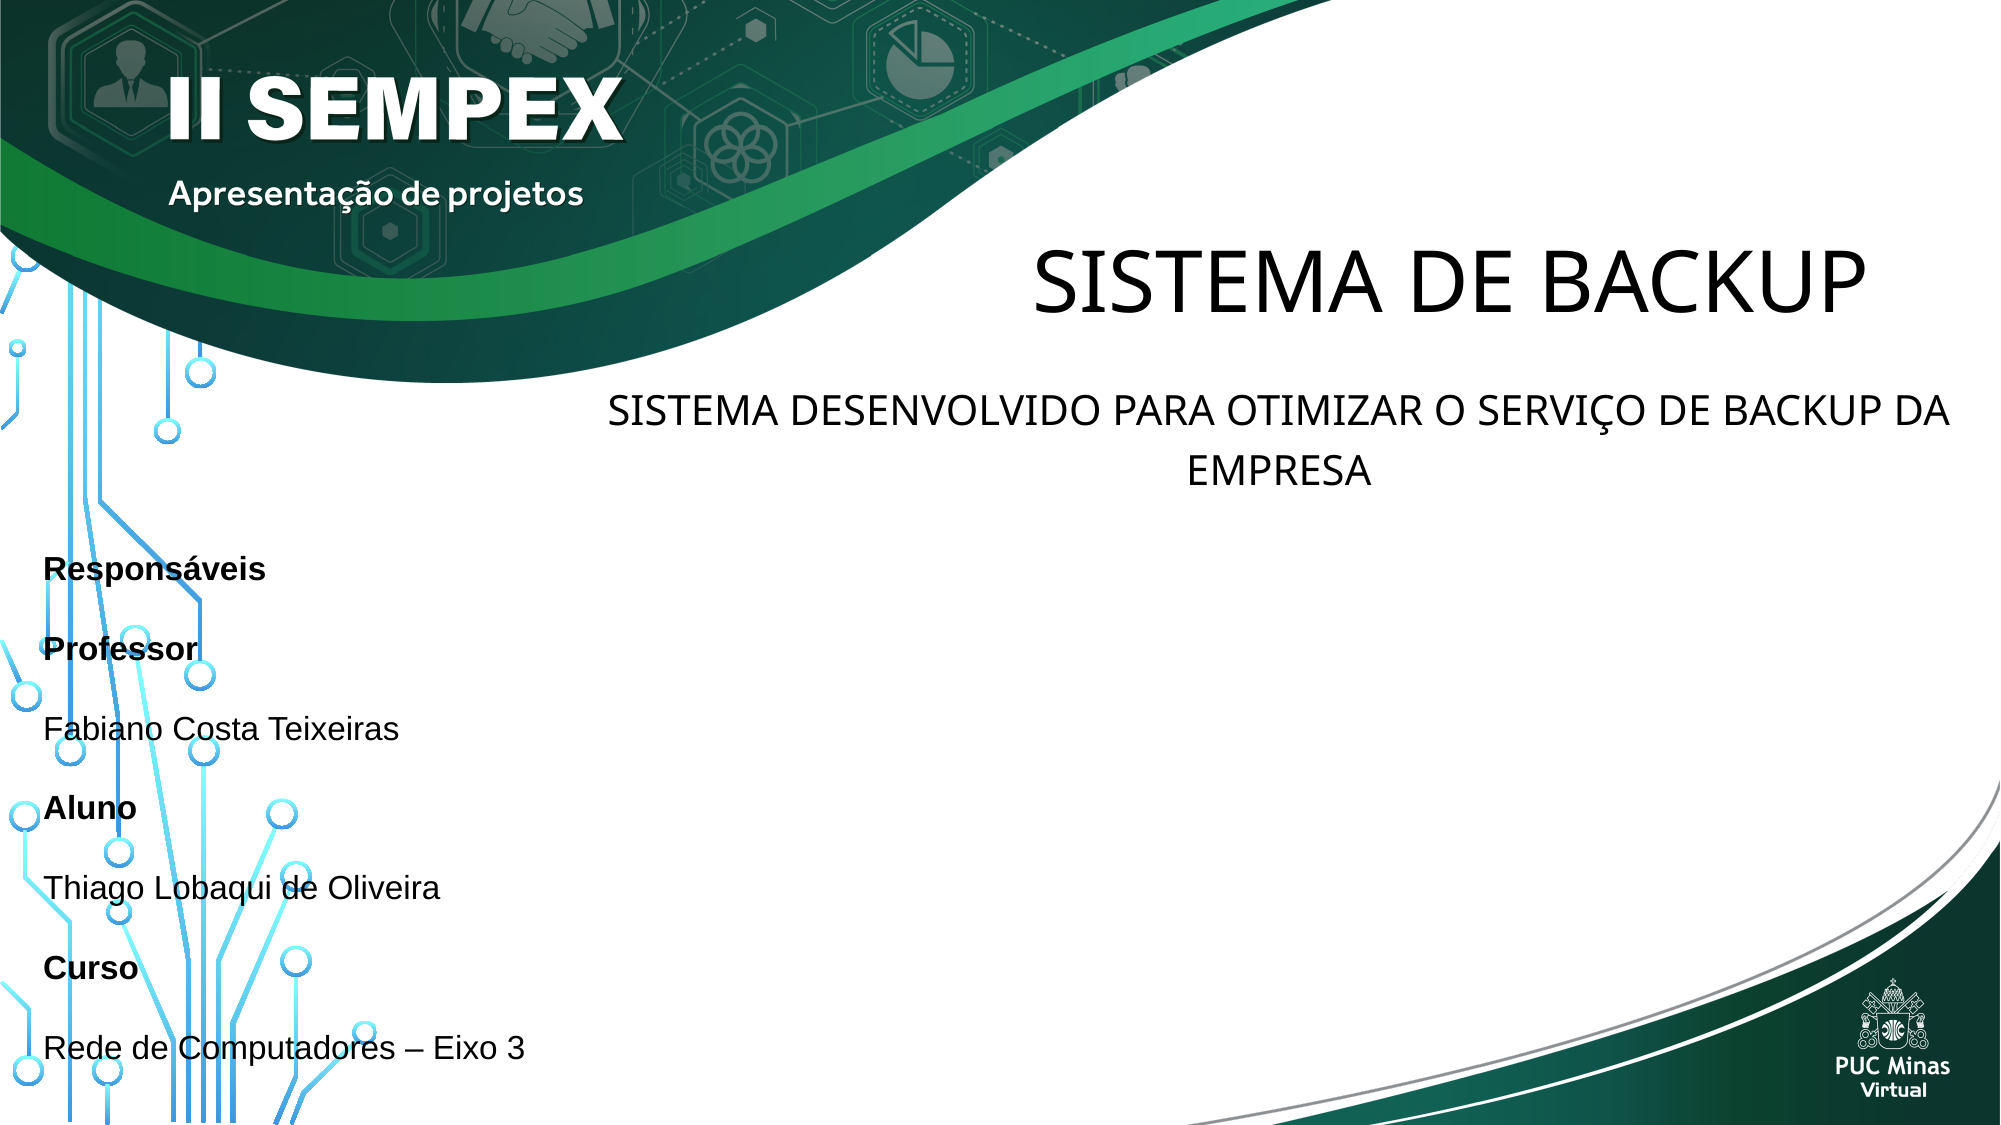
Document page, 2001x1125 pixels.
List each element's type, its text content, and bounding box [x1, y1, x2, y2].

text_box Responsáveis Professor Fabiano Costa Teixeiras Aluno Thiago Lobaqui de Oliveira Curso Rede de Computadores – Eixo 3 [28, 539, 1563, 1074]
picture [956, 744, 2000, 1125]
title SISTEMA DE BACKUP [1333, 225, 1889, 339]
picture [0, 0, 1333, 383]
subtitle Sistema desenvolvido para otimizar o serviço de backup da empresa [557, 366, 2000, 444]
